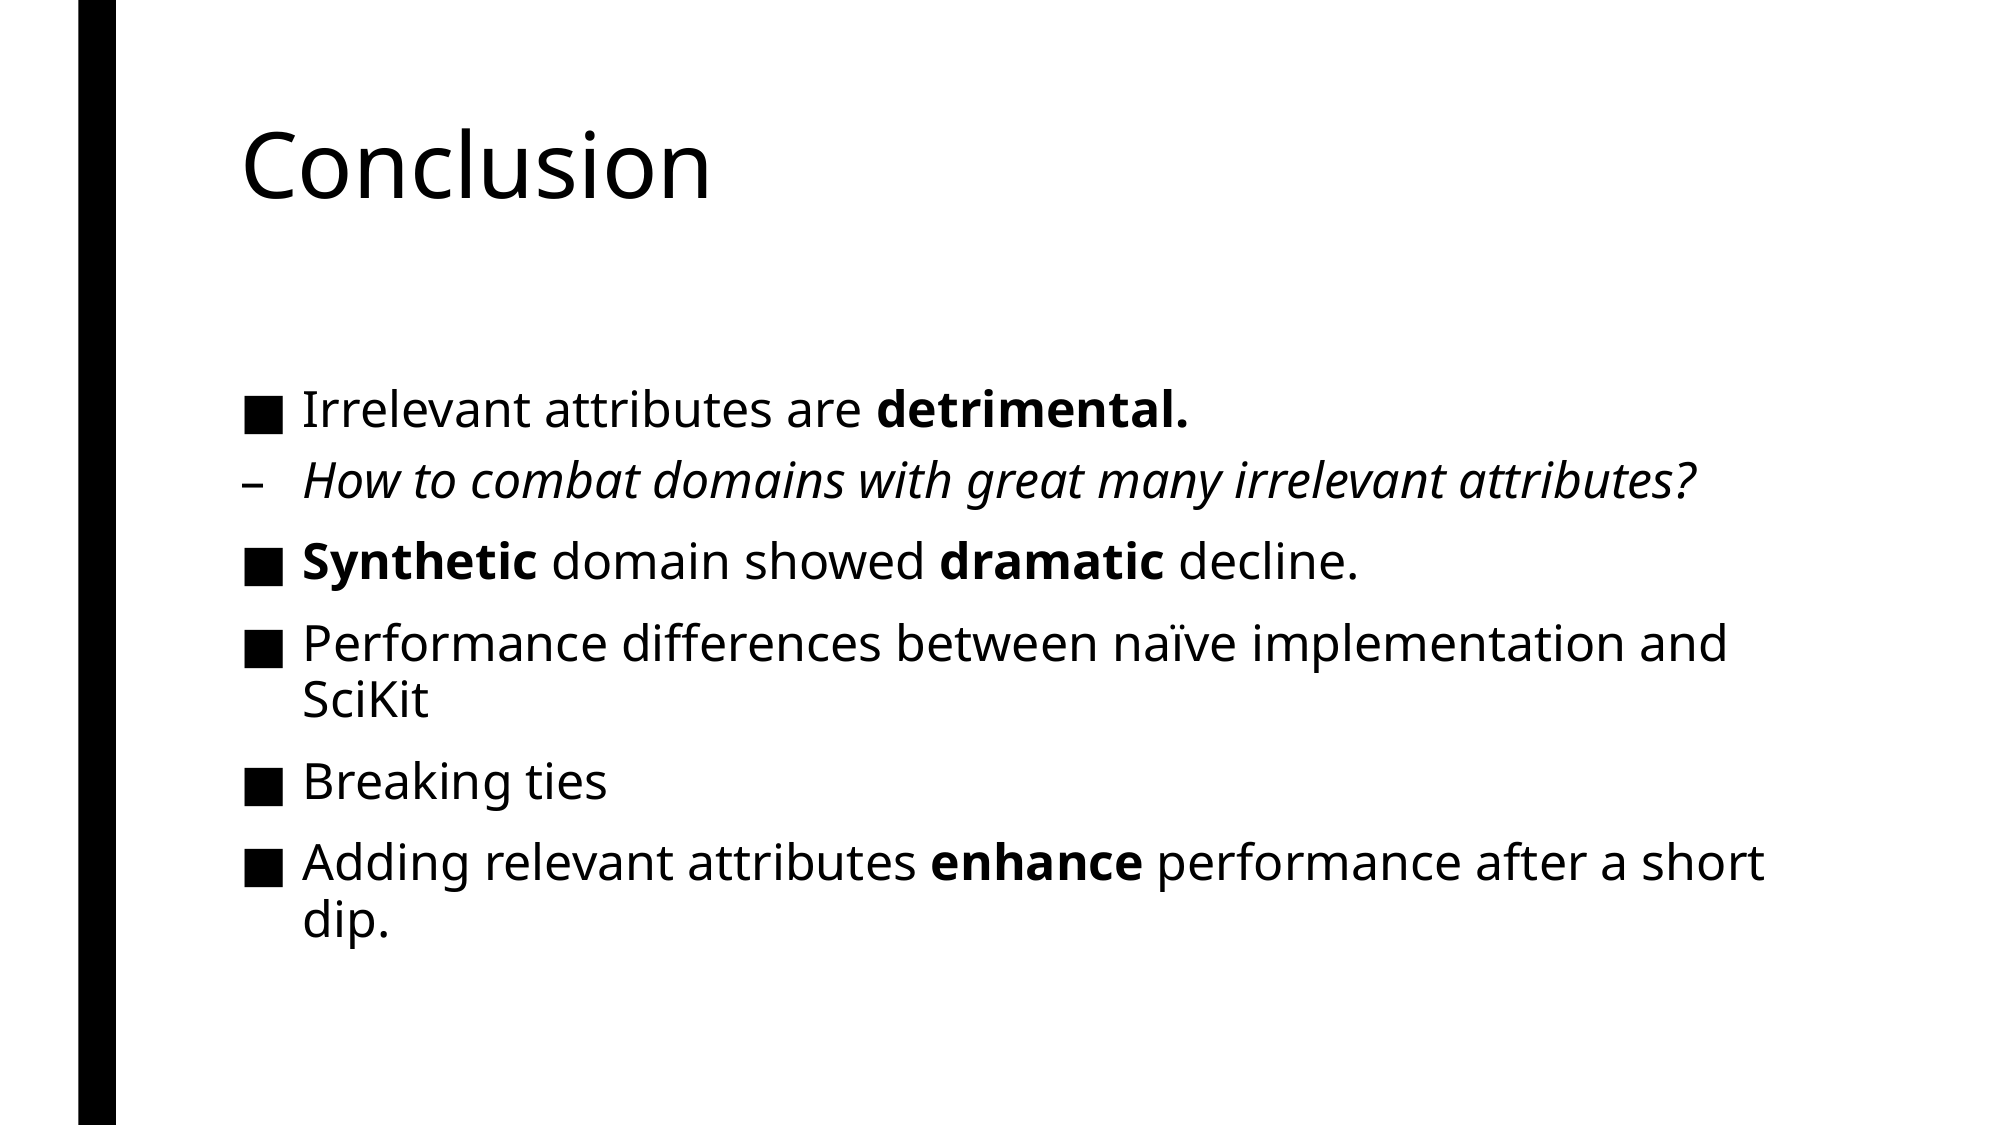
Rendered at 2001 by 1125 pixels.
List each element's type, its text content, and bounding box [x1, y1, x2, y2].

list Irrelevant attributes are detrimental. How to combat domains with great many irrelevant attributes? Synthetic domain showed dramatic decline. Performance differences between naïve implementation and SciKit Breaking ties Adding relevant attributes enhance performance after a short dip. [225, 375, 1800, 963]
title Conclusion [225, 112, 1800, 357]
